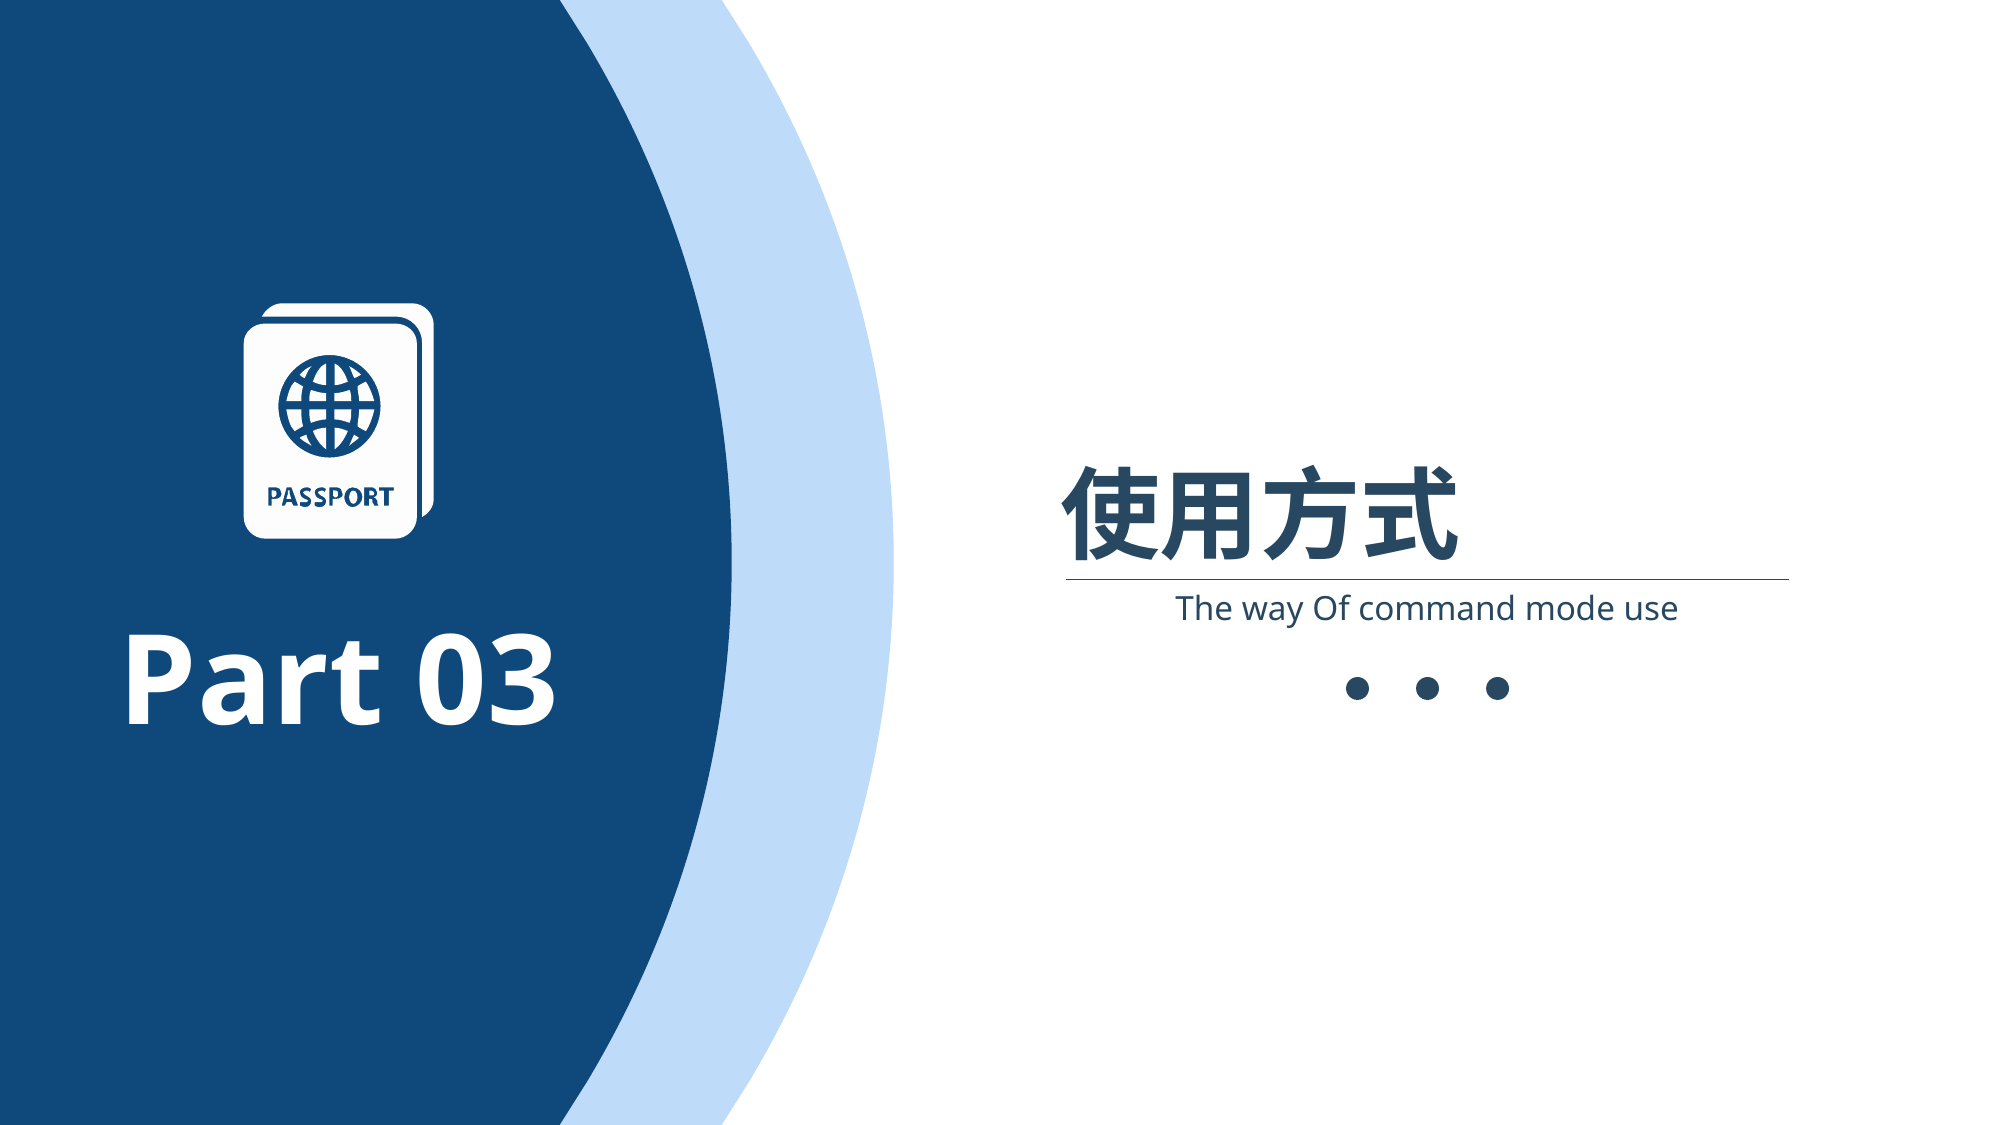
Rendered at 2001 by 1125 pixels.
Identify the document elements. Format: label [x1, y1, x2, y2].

text_box [0, 115, 1010, 1010]
text_box [243, 303, 434, 539]
text_box [1346, 676, 1510, 700]
text_box [1045, 443, 1810, 636]
